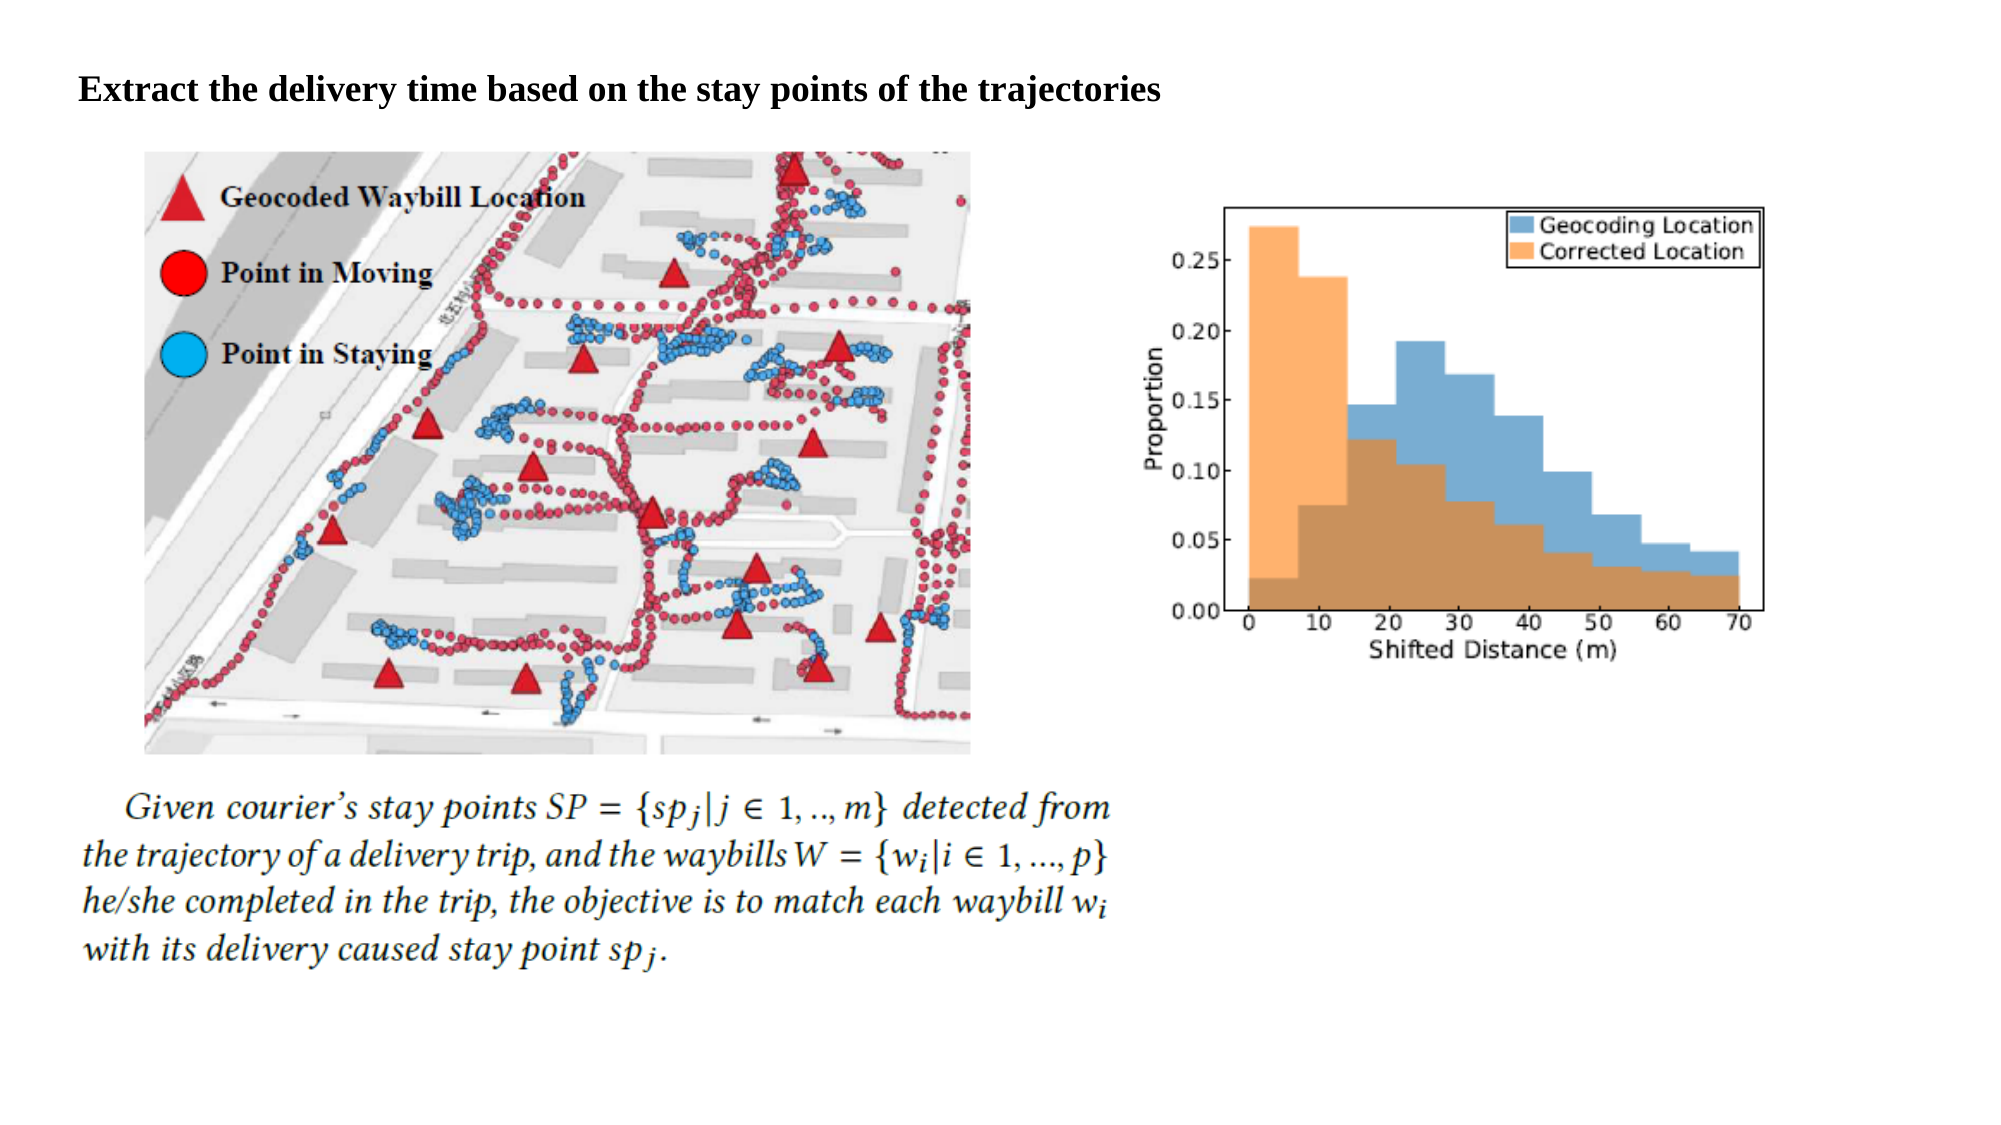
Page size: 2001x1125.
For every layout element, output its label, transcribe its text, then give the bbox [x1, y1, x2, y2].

picture [131, 128, 988, 772]
picture [63, 783, 1144, 984]
text_box Extract the delivery time based on the stay points of the trajectories [63, 56, 1179, 117]
picture [1116, 170, 1791, 679]
